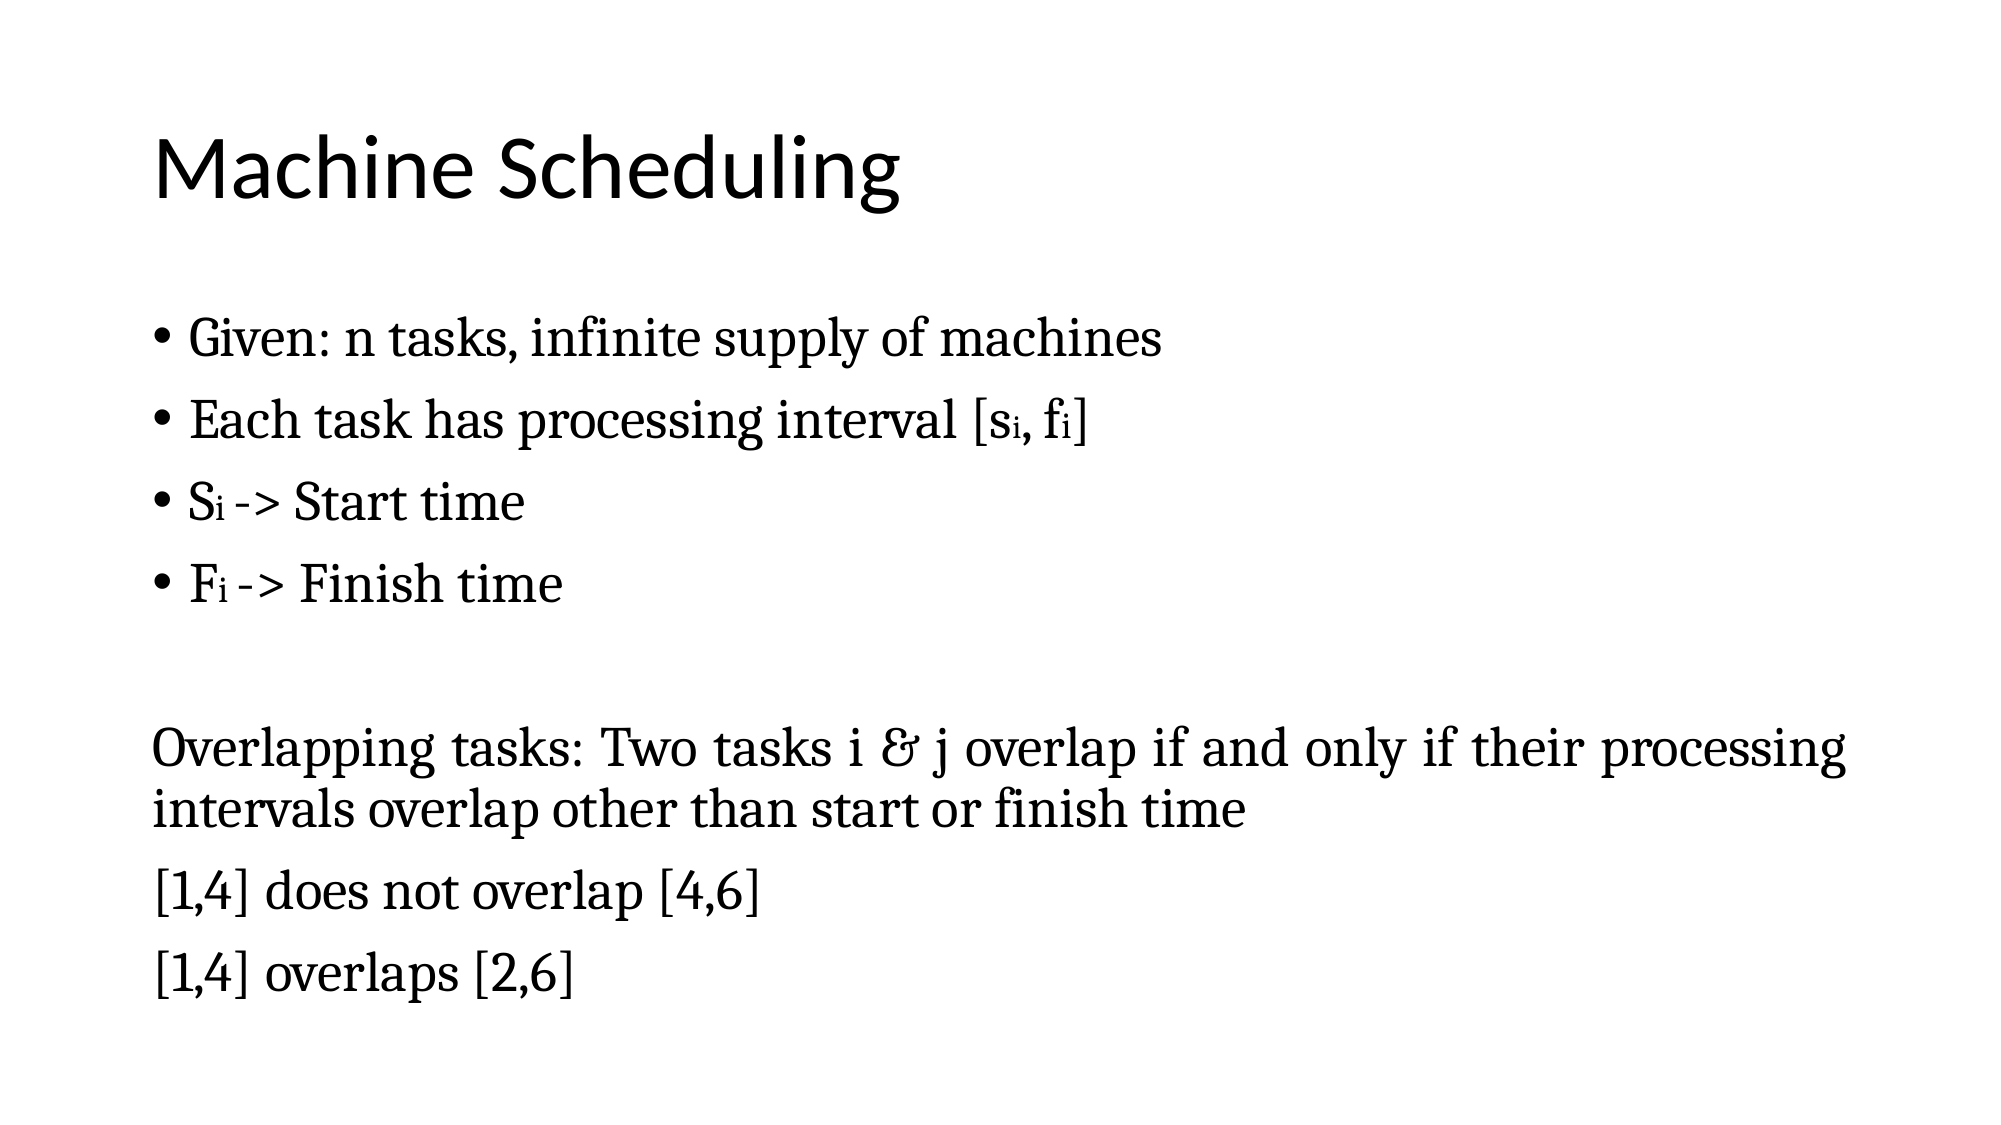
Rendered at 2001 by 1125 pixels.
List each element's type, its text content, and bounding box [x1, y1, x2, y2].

list Given: n tasks, infinite supply of machines Each task has processing interval [si, fi] Si -> Start time Fi -> Finish time Overlapping tasks: Two tasks i & j overlap if and only if their processing intervals overlap other than start or finish time [1,4] does not overlap [4,6] [1,4] overlaps [2,6] [137, 299, 1863, 1014]
title Machine Scheduling [137, 59, 1863, 278]
